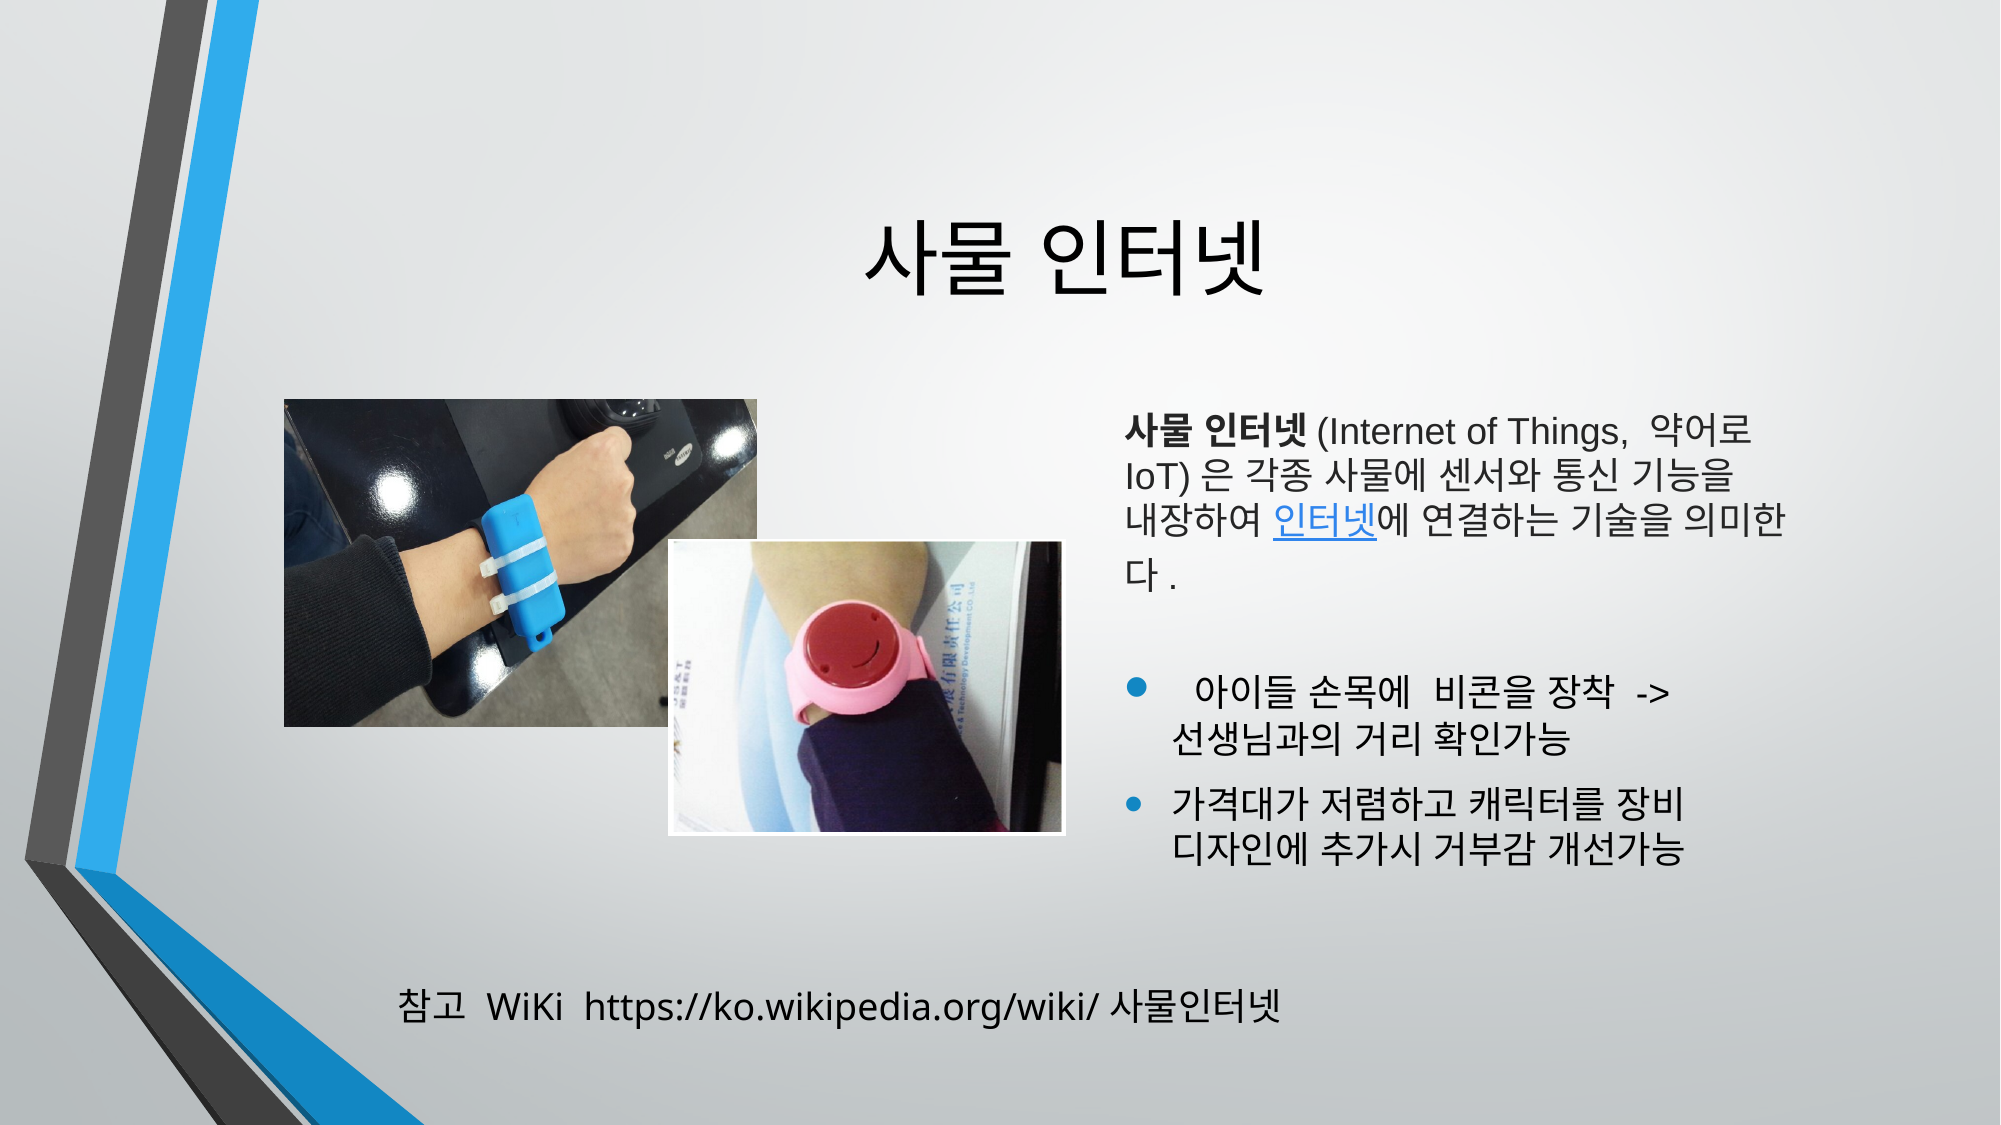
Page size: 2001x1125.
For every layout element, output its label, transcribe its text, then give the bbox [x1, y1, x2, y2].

text_box 아이들 손목에 비콘을 장착 -> 선생님과의 거리 확인가능 가격대가 저렴하고 캐릭터를 장비 디자인에 추가시 거부감 개선가능 [1109, 614, 1792, 913]
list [284, 399, 757, 727]
text_box 사물 인터넷(Internet of Things, 약어로 IoT)은 각종 사물에 센서와 통신 기능을 내장하여 인터넷에 연결하는 기술을 의미한다. [1109, 399, 1852, 604]
text_box 참고 WiKi https://ko.wikipedia.org/wiki/사물인터넷 [383, 975, 1518, 1036]
picture [668, 539, 1066, 836]
title 사물 인터넷 [243, 112, 1887, 400]
